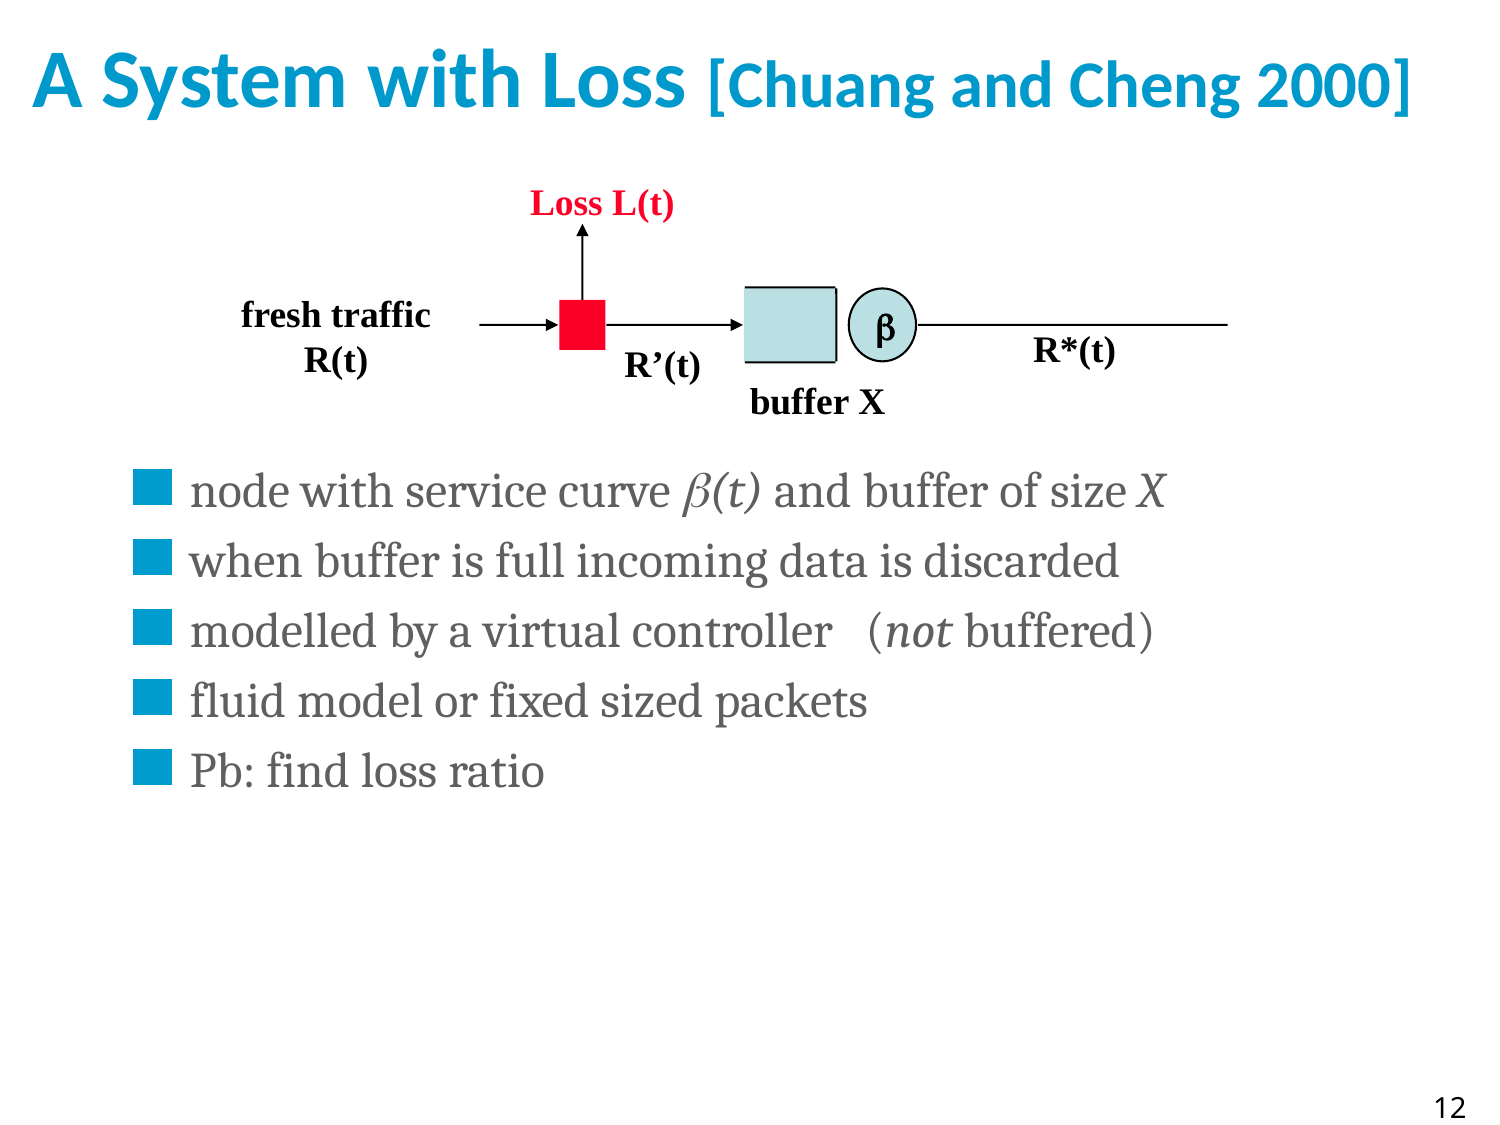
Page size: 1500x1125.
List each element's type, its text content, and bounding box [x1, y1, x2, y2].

title A System with Loss [Chuang and Cheng 2000] [17, 0, 1460, 150]
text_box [212, 169, 1228, 430]
footer 12 [1399, 1082, 1500, 1125]
list node with service curve b(t) and buffer of size X when buffer is full incoming data is discarded modelled by a virtual controller (not buffered) fluid model or fixed sized packets Pb: find loss ratio [118, 449, 1342, 834]
